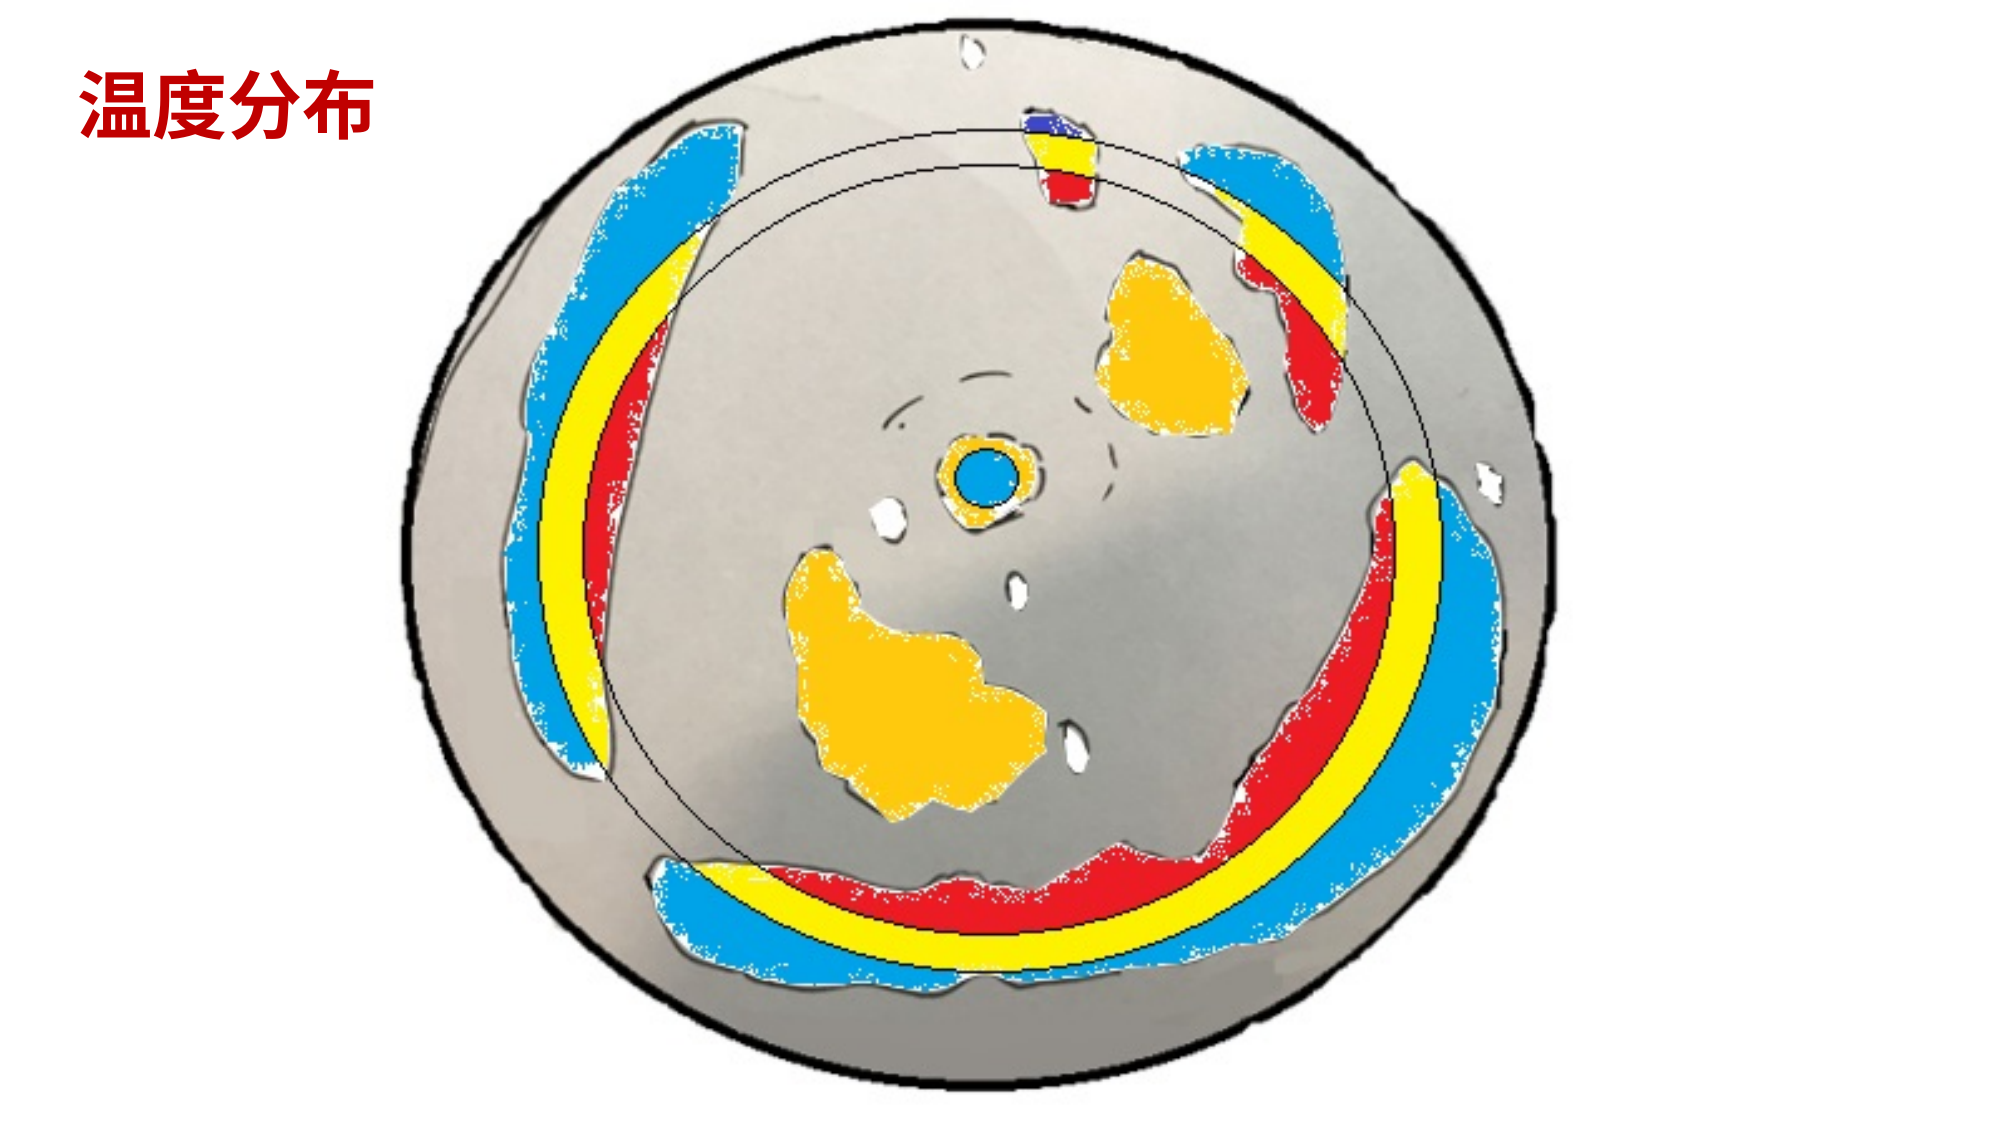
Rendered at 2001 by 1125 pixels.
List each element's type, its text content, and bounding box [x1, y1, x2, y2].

text_box 温度分布 [62, 50, 347, 156]
picture [347, 0, 1653, 1125]
